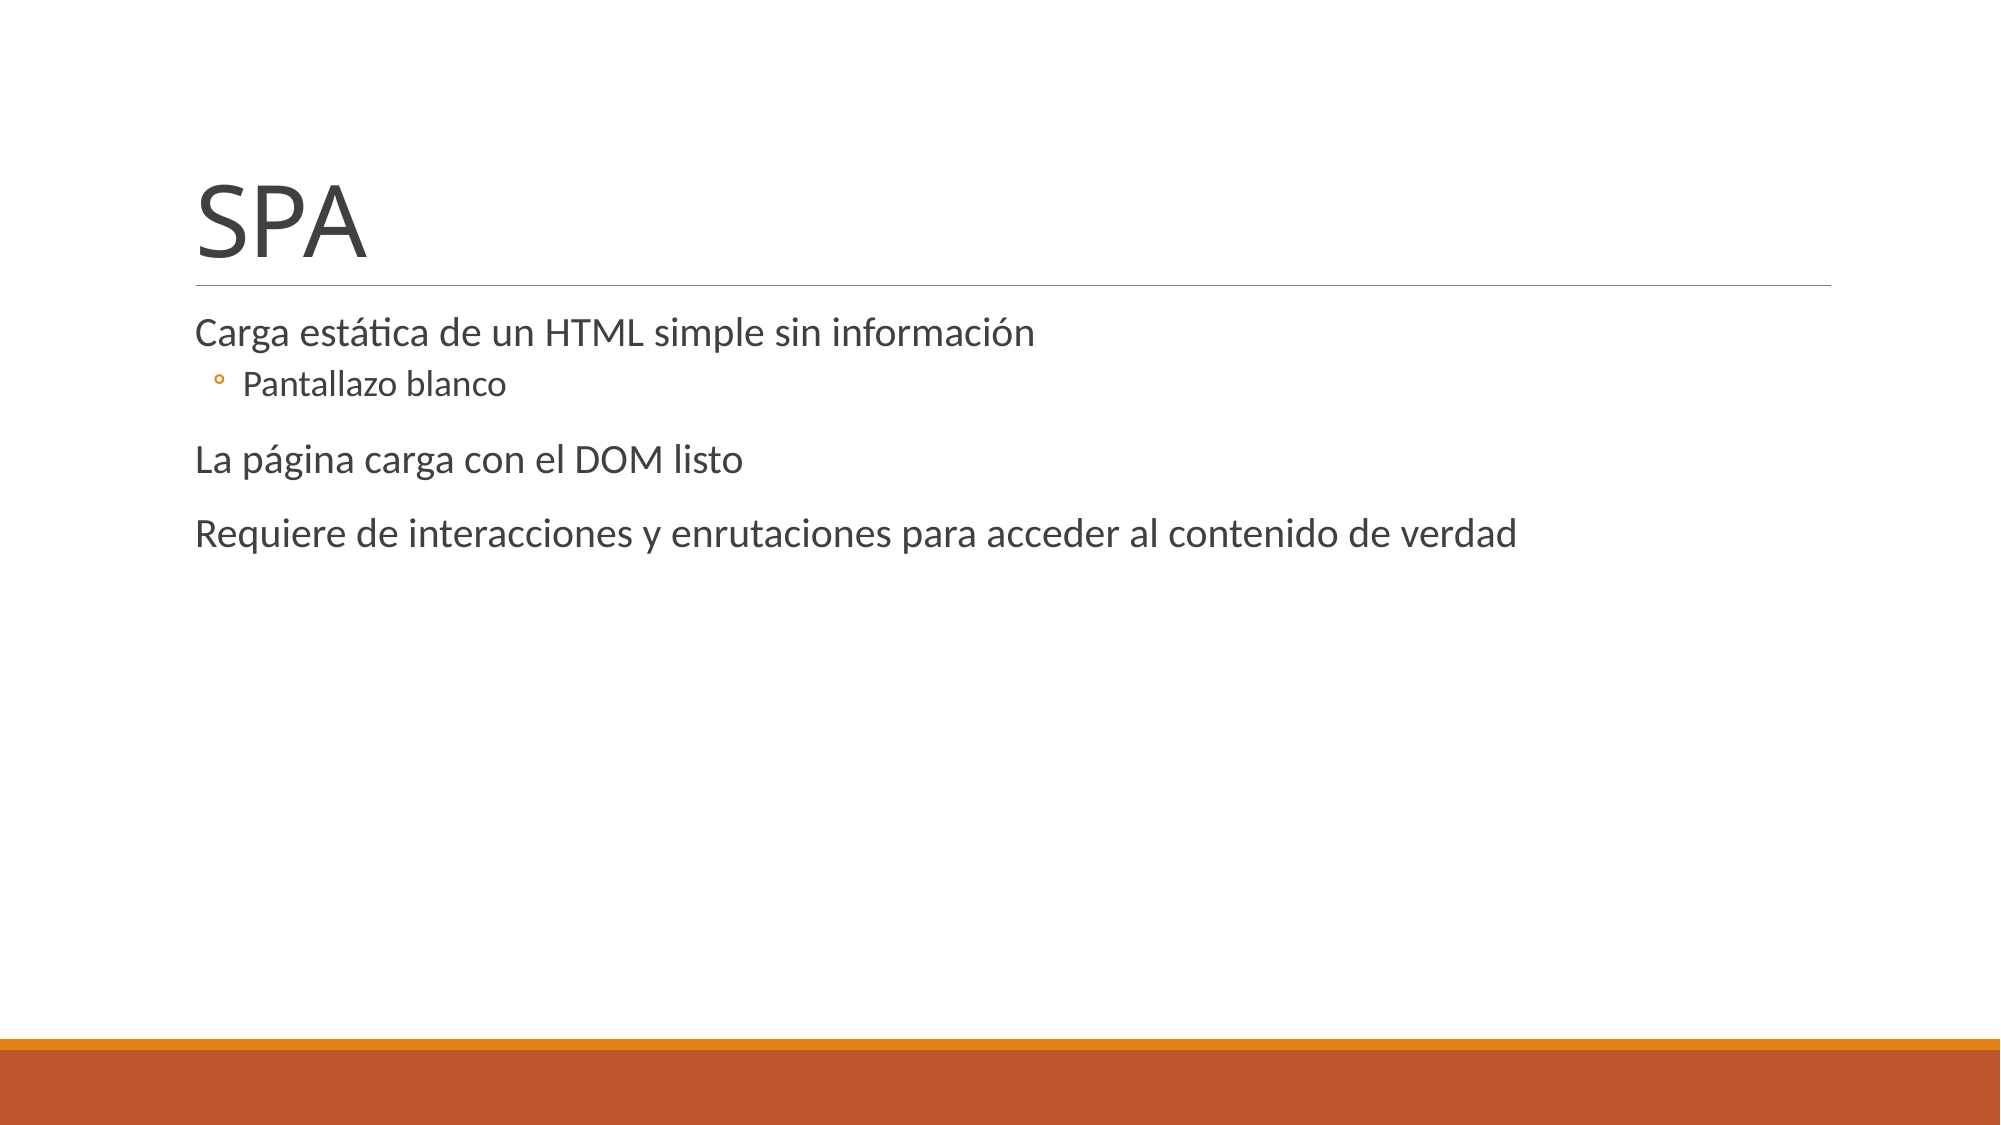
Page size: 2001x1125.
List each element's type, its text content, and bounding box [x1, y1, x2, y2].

list Carga estática de un HTML simple sin información Pantallazo blanco La página carga con el DOM listo Requiere de interacciones y enrutaciones para acceder al contenido de verdad [180, 302, 1830, 963]
title SPA [180, 47, 1830, 285]
